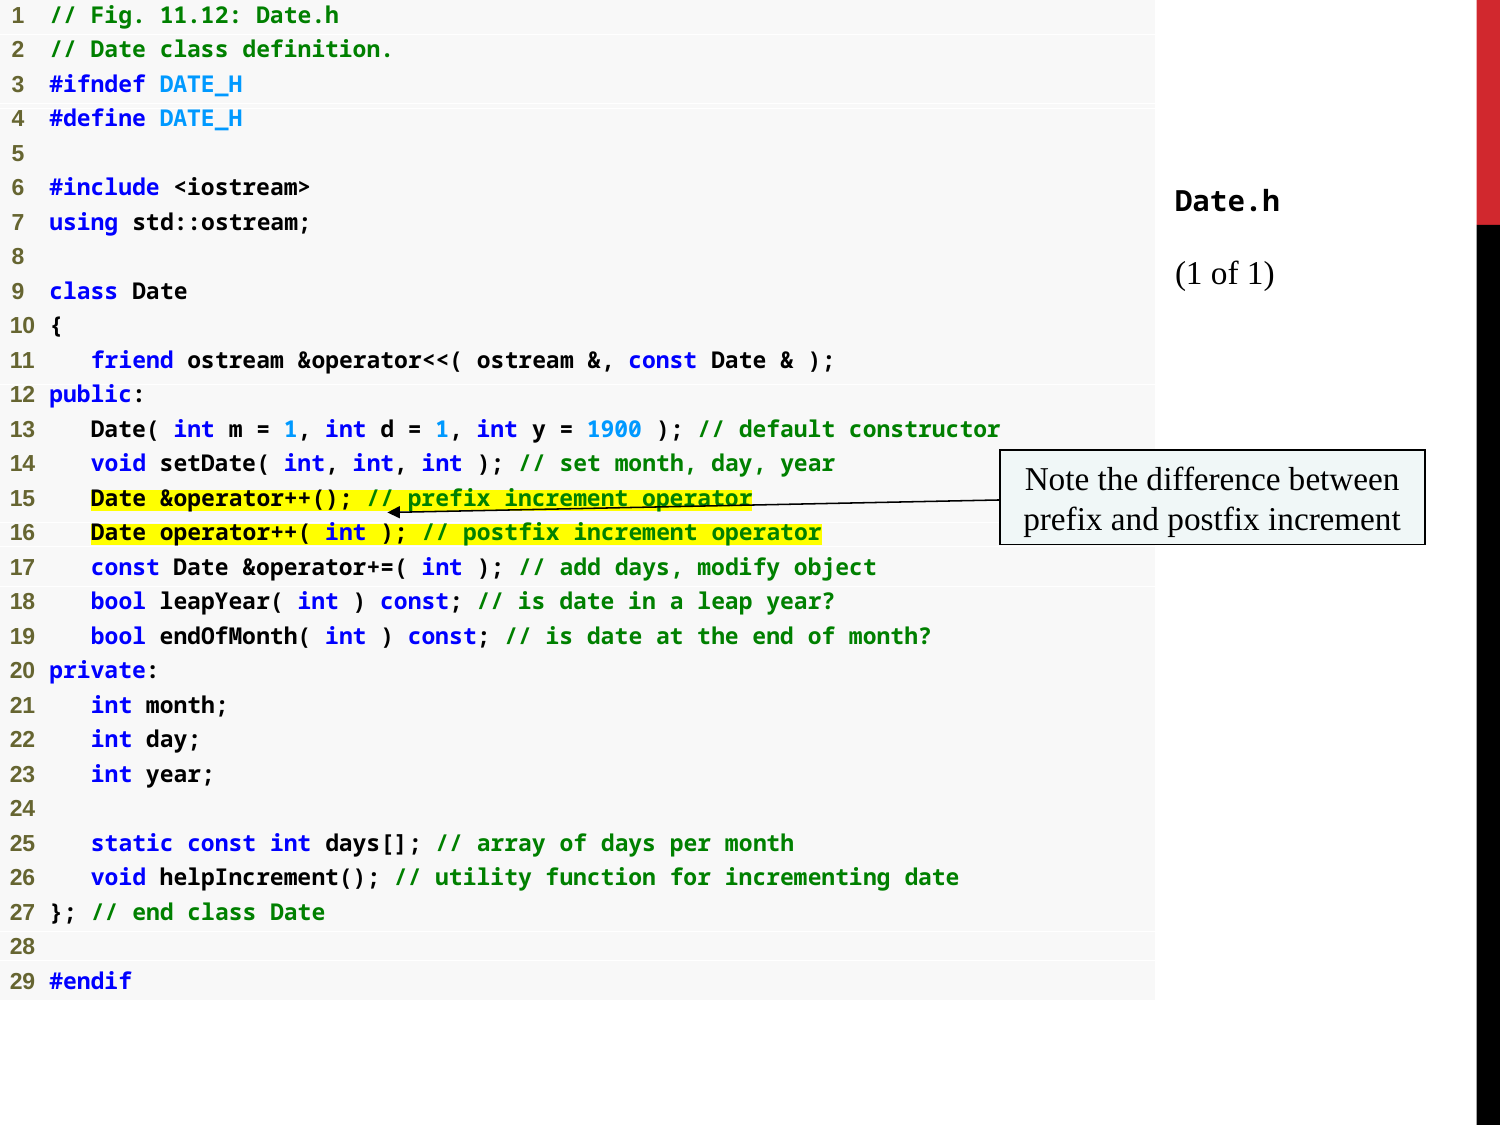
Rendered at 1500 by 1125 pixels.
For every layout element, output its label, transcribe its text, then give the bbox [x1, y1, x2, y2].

text_box Note the difference between prefix and postfix increment [1158, 449, 1425, 545]
text_box Date.h (1 of 1) [1174, 175, 1475, 299]
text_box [0, 0, 1158, 1029]
